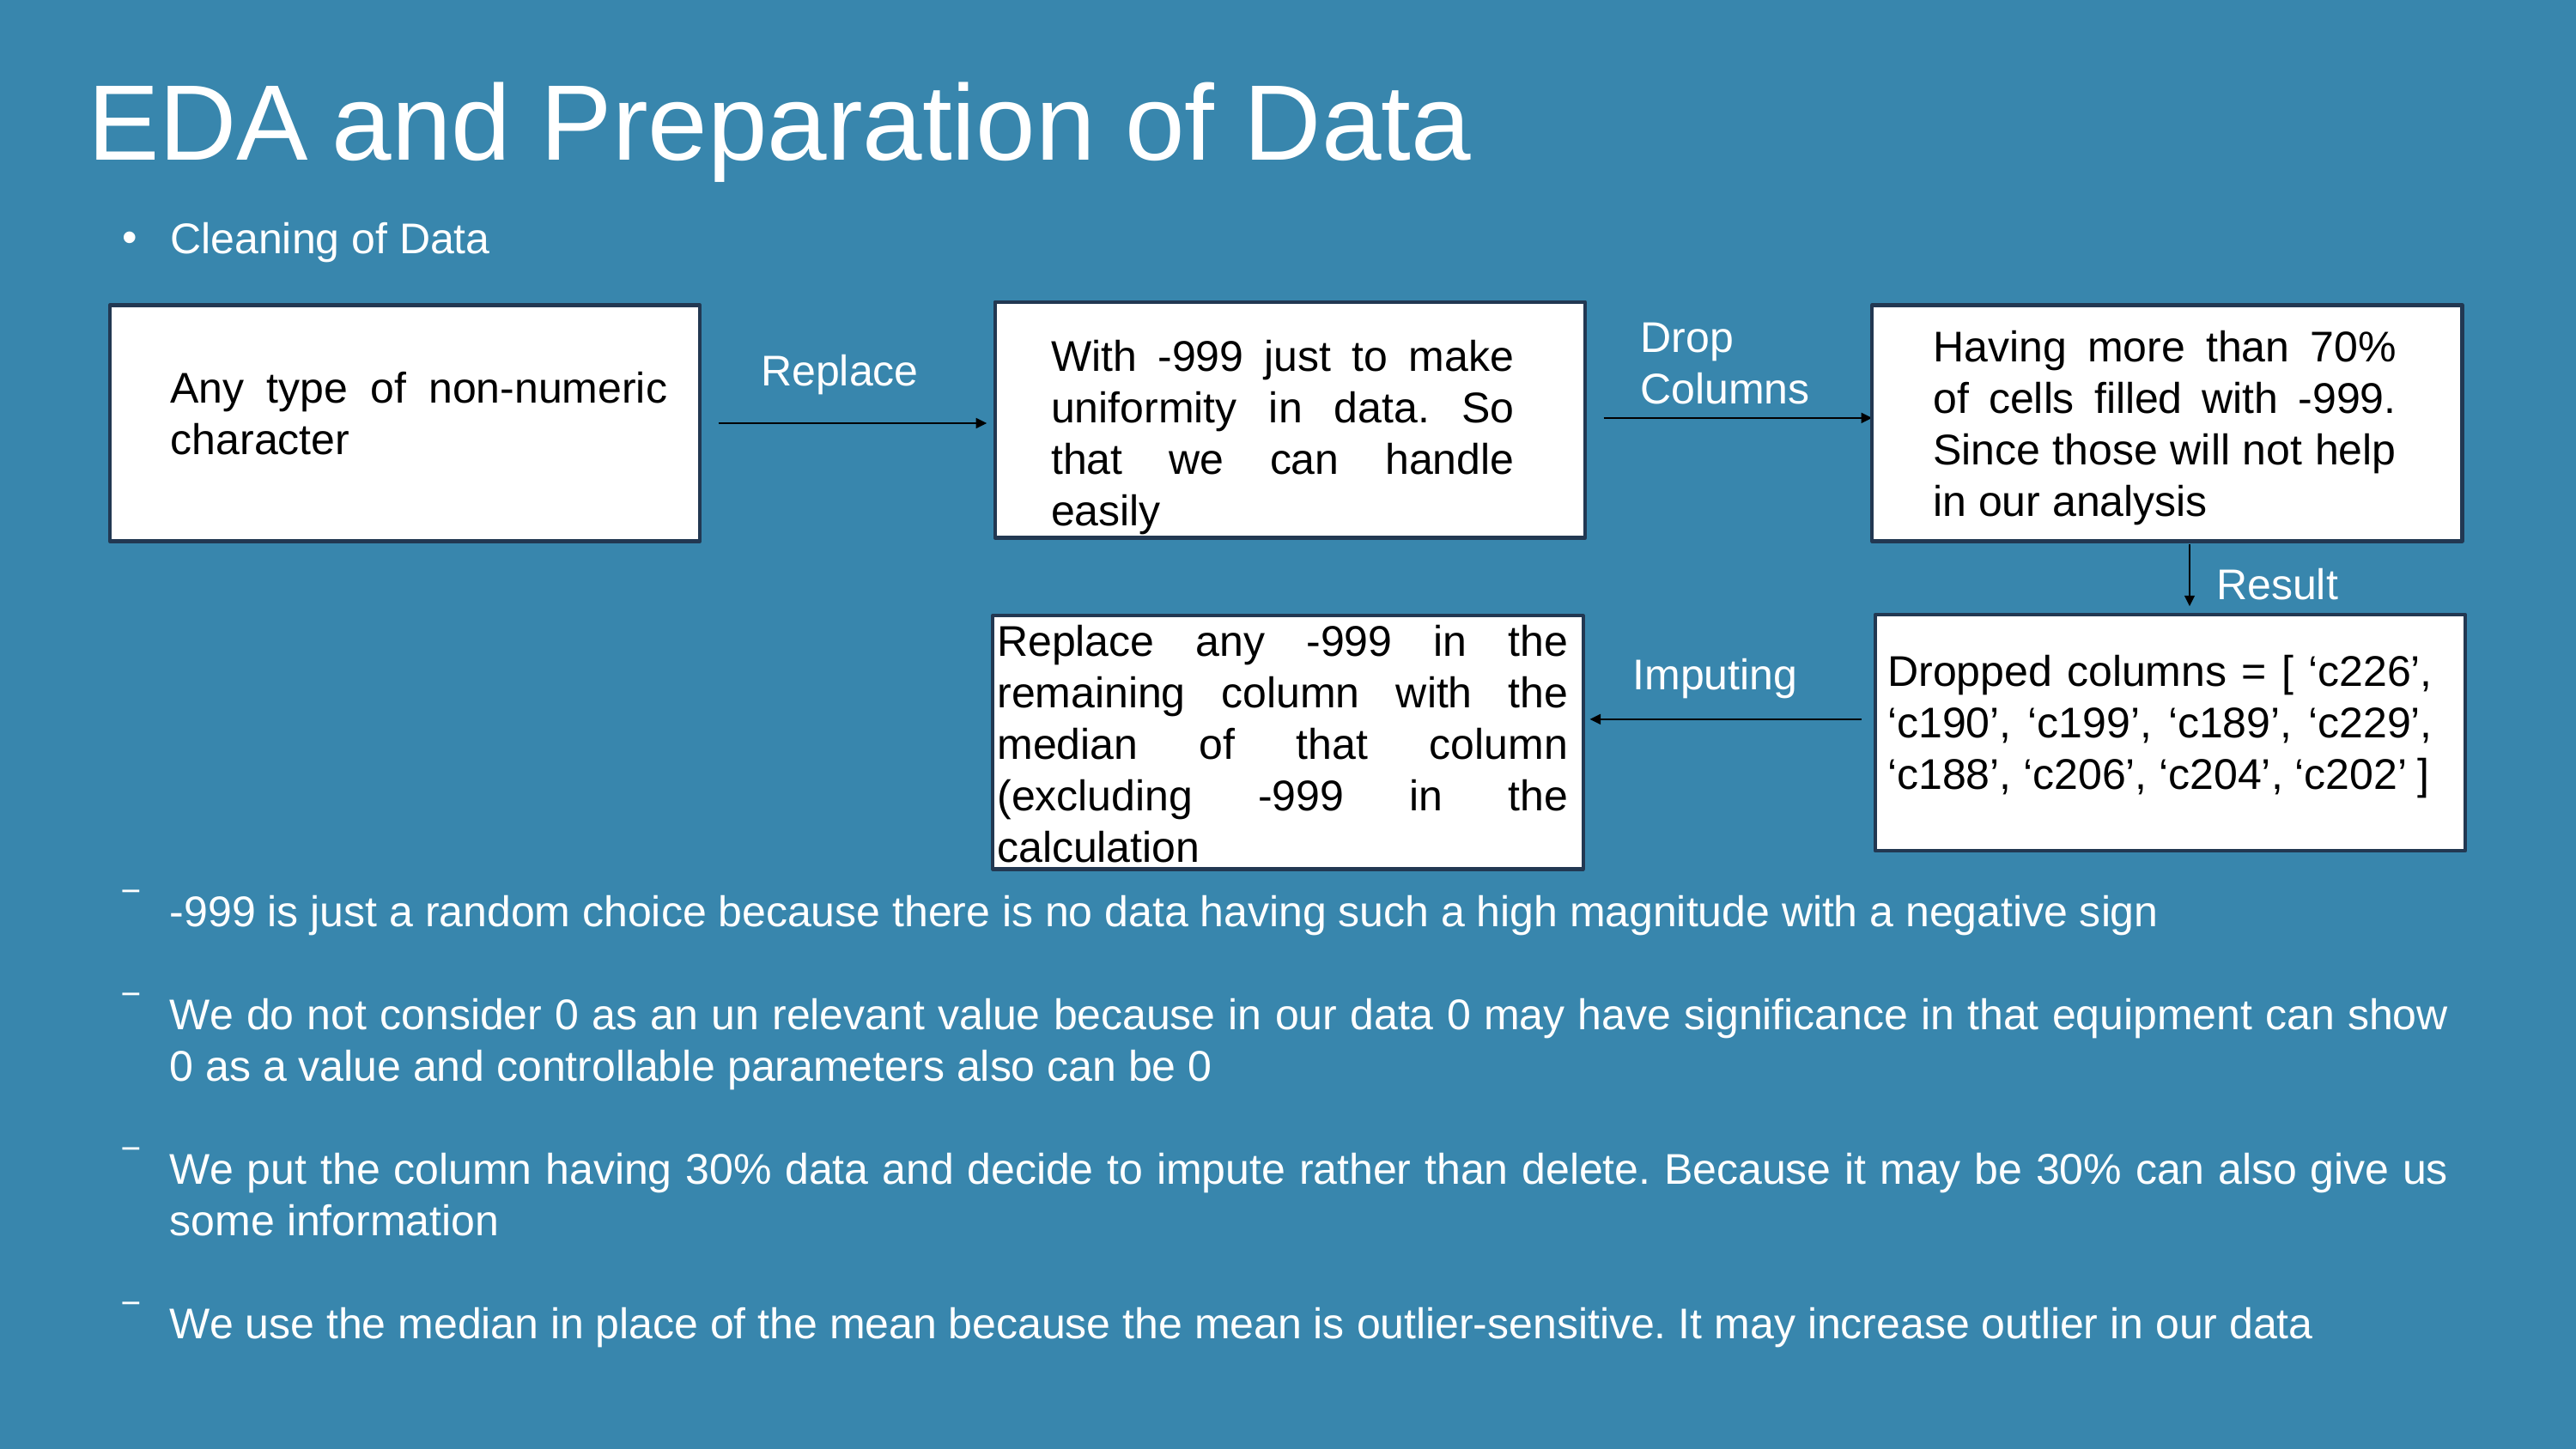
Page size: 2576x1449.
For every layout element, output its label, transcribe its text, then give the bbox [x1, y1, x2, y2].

text_box With -999 just to make uniformity in data. So that we can handle easily [1038, 321, 1528, 541]
text_box Imputing [1619, 640, 1835, 706]
text_box Any type of non-numeric character [157, 354, 680, 470]
text_box [1874, 613, 2467, 852]
text_box Replace [748, 336, 963, 401]
text_box EDA and Preparation of Data [75, 46, 2318, 188]
text_box Drop Columns [1627, 302, 1843, 417]
text_box [1870, 303, 2464, 543]
text_box [993, 300, 1587, 540]
text_box Cleaning of Data [109, 204, 1076, 270]
text_box Result [2203, 550, 2483, 615]
text_box [1581, 614, 1585, 871]
text_box [108, 303, 702, 543]
text_box -999 is just a random choice because there is no data having such a high magnitude with a negative sign We do not consider 0 as an un relevant value because in our data 0 may have significance in that equipment can show 0 as a value and controllable parameters also can be 0 We put the column having 30% data and decide to impute rather than delete. Because it may be 30% can also give us some information We use the median in place of the mean because the mean is outlier-sensitive. It may increase outlier in our data [112, 877, 2463, 1405]
text_box Dropped columns = [ ‘c226’, ‘c190’, ‘c199’, ‘c189’, ‘c229’, ‘c188’, ‘c206’, ‘c204’, ‘c202’ ] [1874, 636, 2445, 804]
text_box Replace any -999 in the remaining column with the median of that column (excluding -999 in the calculation [984, 607, 1581, 877]
text_box Having more than 70% of cells filled with -999. Since those will not help in our analysis [1920, 312, 2409, 531]
